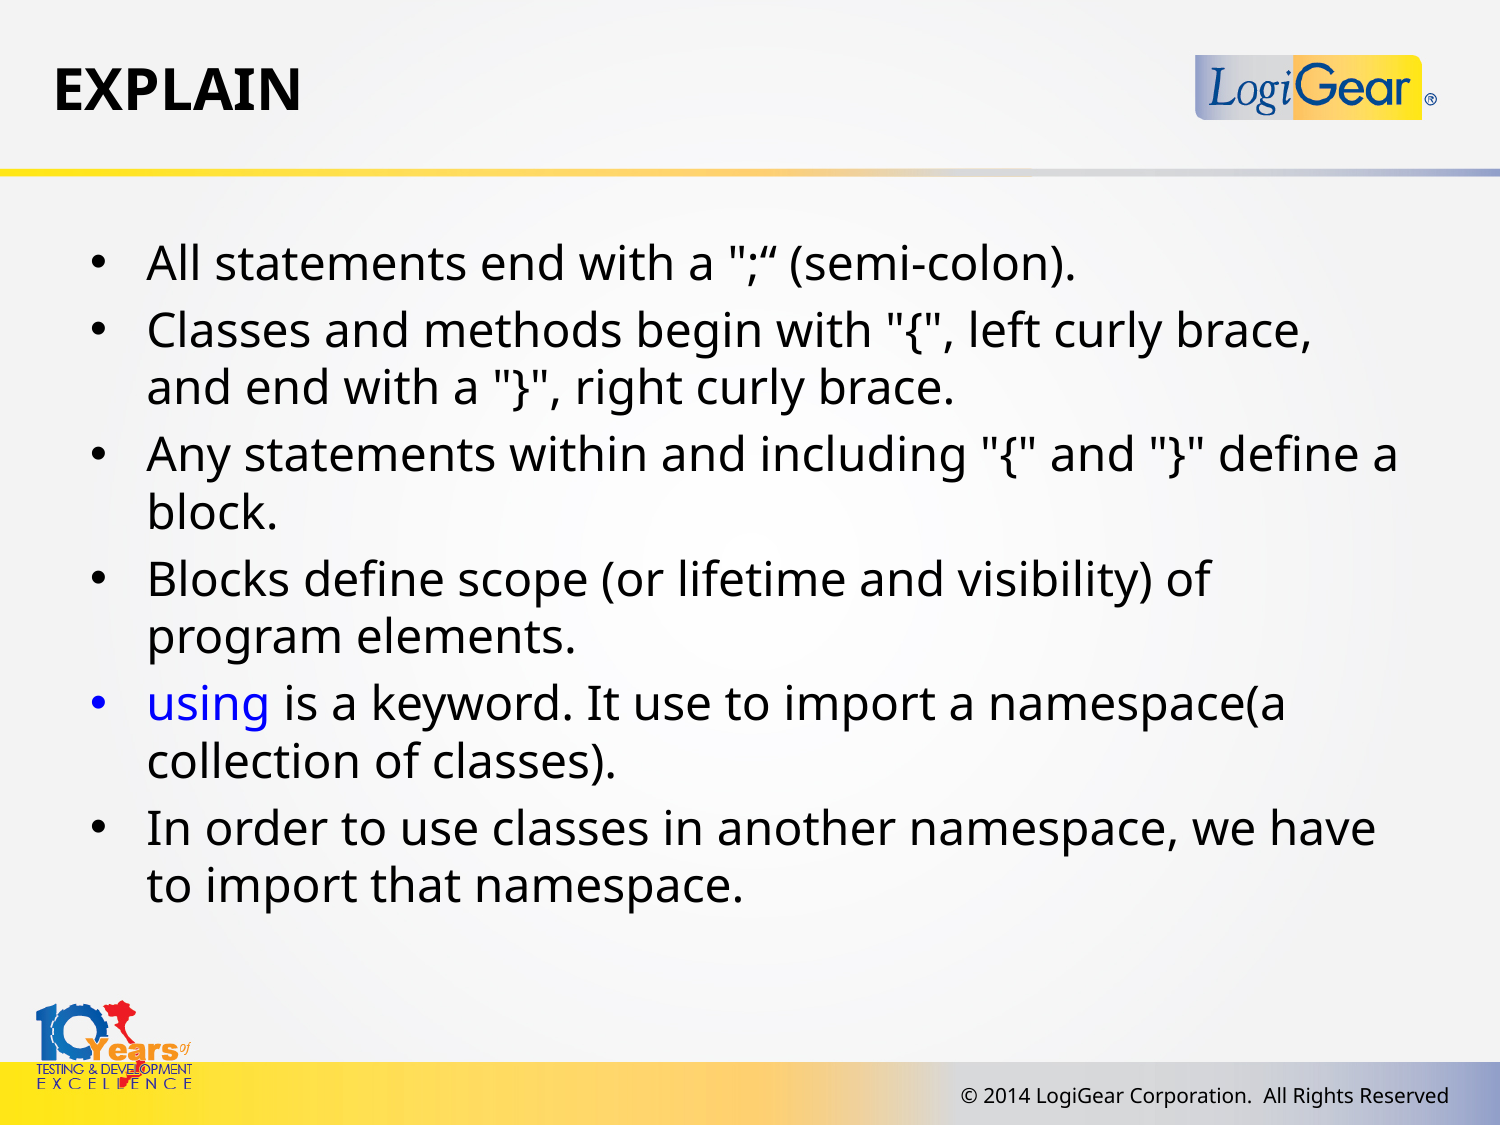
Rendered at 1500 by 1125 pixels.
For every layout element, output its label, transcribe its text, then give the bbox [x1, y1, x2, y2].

title Explain [37, 37, 1188, 138]
picture [0, 0, 1500, 1125]
list All statements end with a ";“ (semi-colon). Classes and methods begin with "{", left curly brace, and end with a "}", right curly brace. Any statements within and including "{" and "}" define a block. Blocks define scope (or lifetime and visibility) of program elements. using is a keyword. It use to import a namespace(a collection of classes). In order to use classes in another namespace, we have to import that namespace. [75, 224, 1425, 1005]
